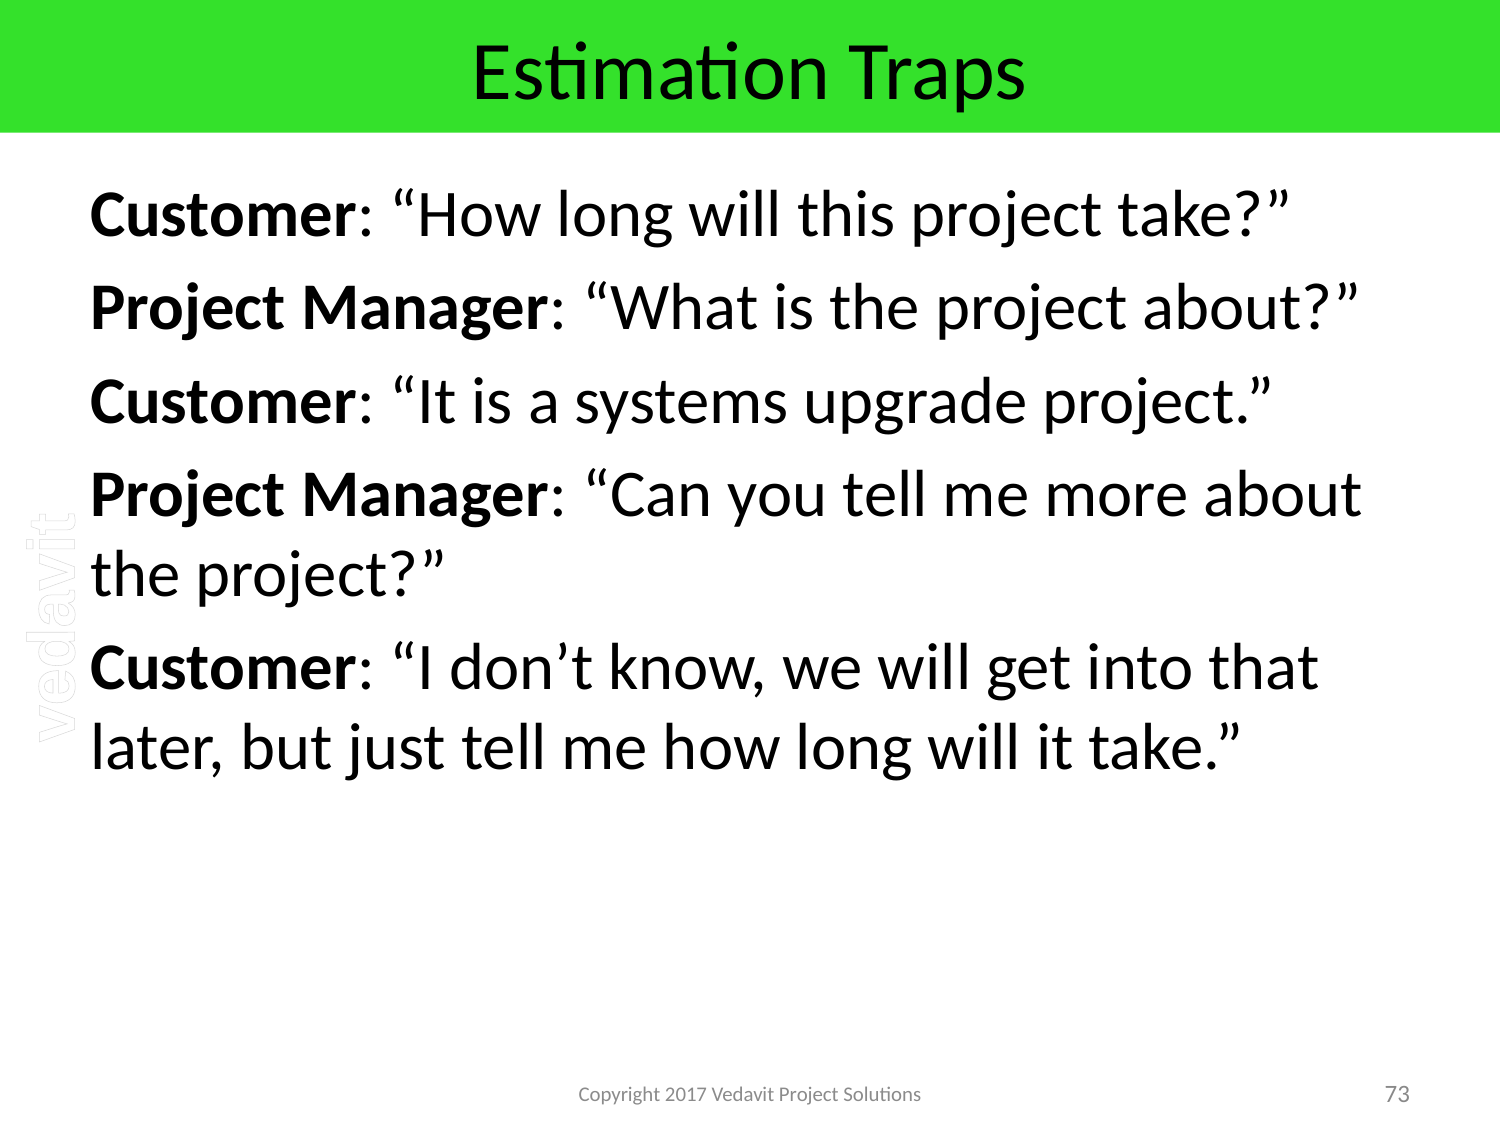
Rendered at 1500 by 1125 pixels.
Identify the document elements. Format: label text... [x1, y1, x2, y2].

footer Copyright 2017 Vedavit Project Solutions [512, 1062, 988, 1123]
slide_number 191 [1074, 1062, 1425, 1123]
title Estimation Traps [0, 0, 1500, 133]
list Customer: “How long will this project take?” Project Manager: “What is the project about?” Customer: “It is a systems upgrade project.” Project Manager: “Can you tell me more about the project?” Customer: “I don’t know, we will get into that later, but just tell me how long will it take.” [75, 162, 1425, 1000]
